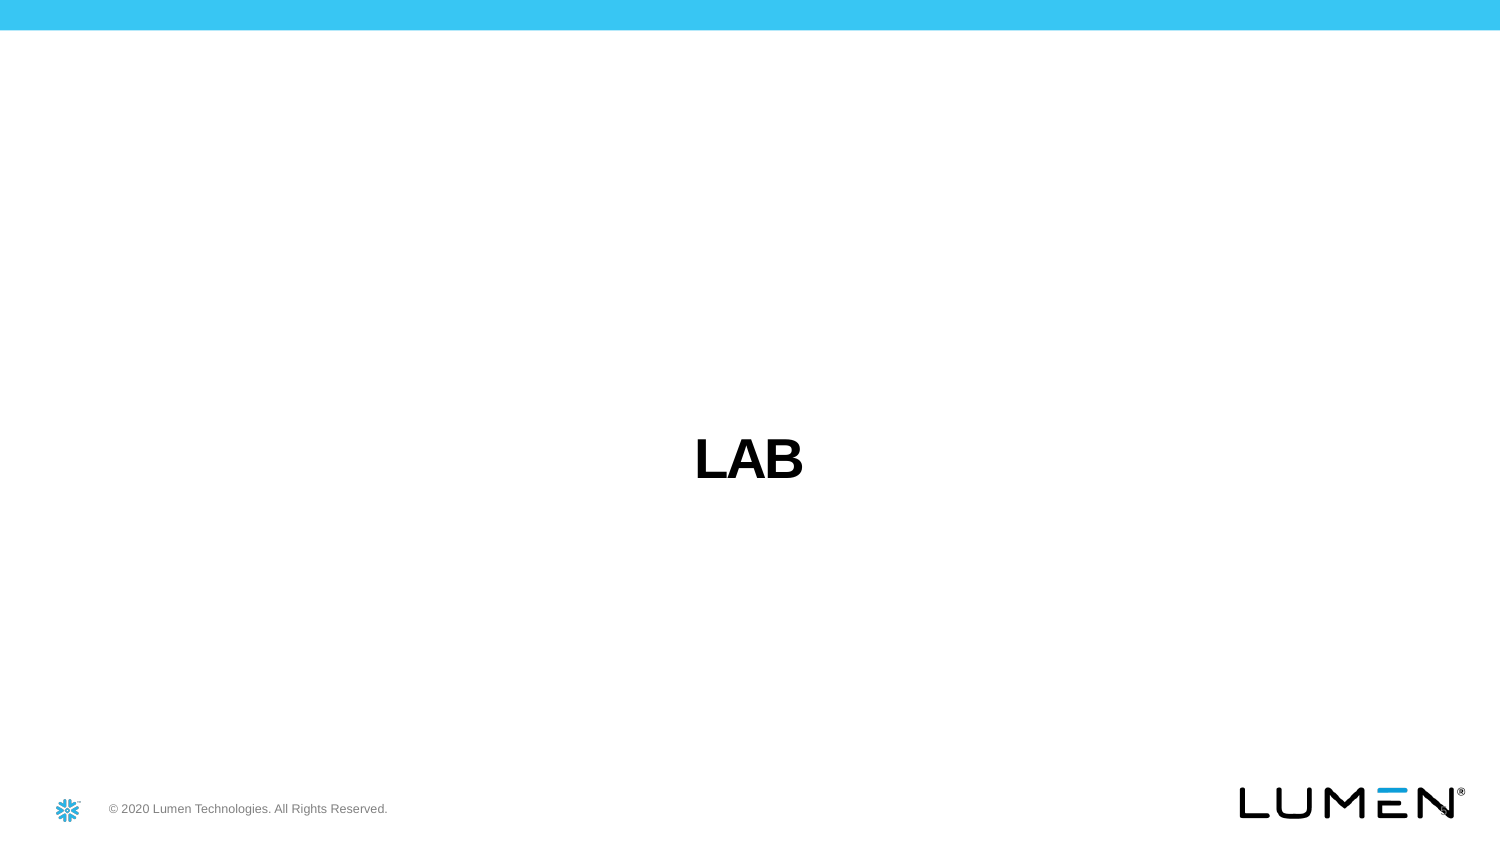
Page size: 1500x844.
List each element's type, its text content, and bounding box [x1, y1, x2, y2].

picture [1220, 767, 1484, 838]
picture [55, 798, 82, 823]
slide_number 5 [1420, 780, 1463, 826]
list LAB [46, 385, 1454, 499]
